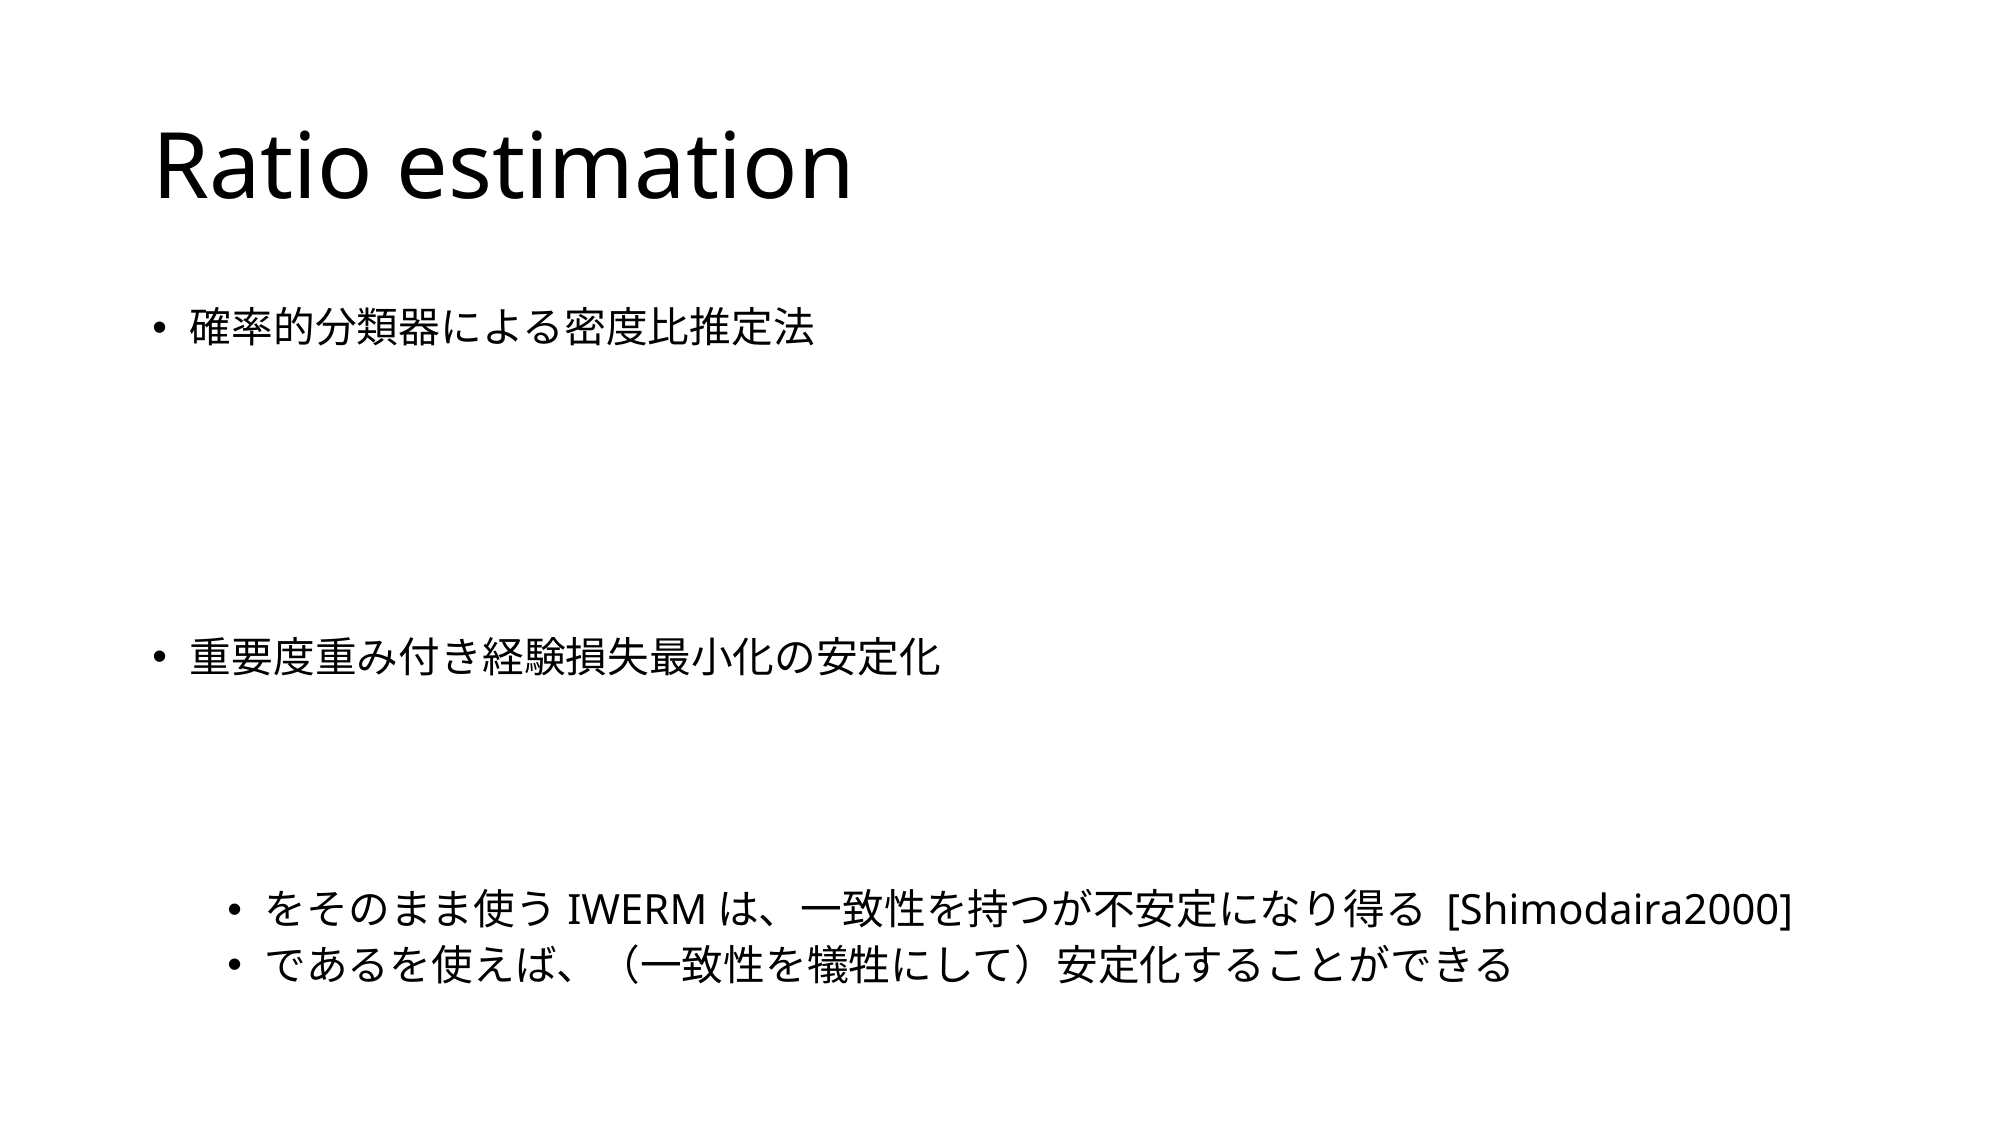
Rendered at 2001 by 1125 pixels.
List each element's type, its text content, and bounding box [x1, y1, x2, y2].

title Ratio estimation [137, 59, 1863, 278]
